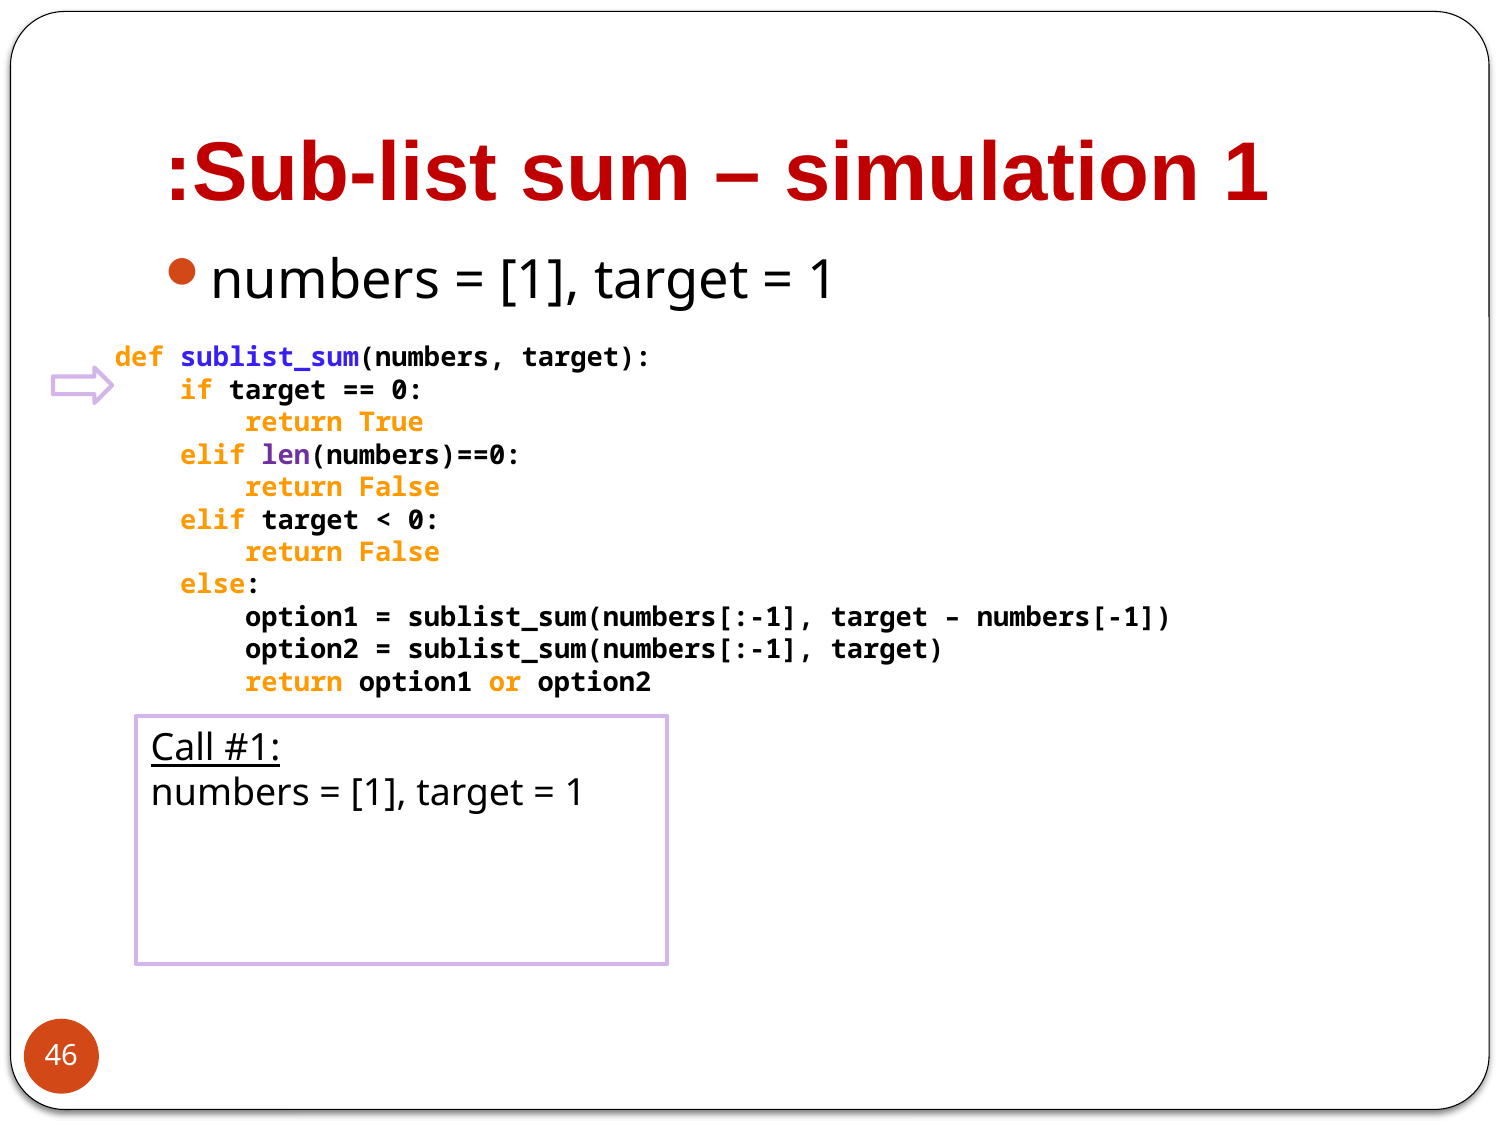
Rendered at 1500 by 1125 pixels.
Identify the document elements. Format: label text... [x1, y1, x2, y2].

list numbers = [1], target = 1 [150, 237, 1425, 988]
text_box [51, 366, 100, 404]
title Sub-list sum – simulation 1: [150, 45, 1425, 233]
text_box Call #1: numbers = [1], target = 1 [135, 715, 668, 965]
slide_number 46 [23, 1018, 99, 1094]
text_box def sublist_sum(numbers, target): if target == 0: return True elif len(numbers)==0: return False elif target < 0: return False else: option1 = sublist_sum(numbers[:-1], target – numbers[-1]) option2 = sublist_sum(numbers[:-1], target) return option1 or option2 [100, 332, 1211, 705]
